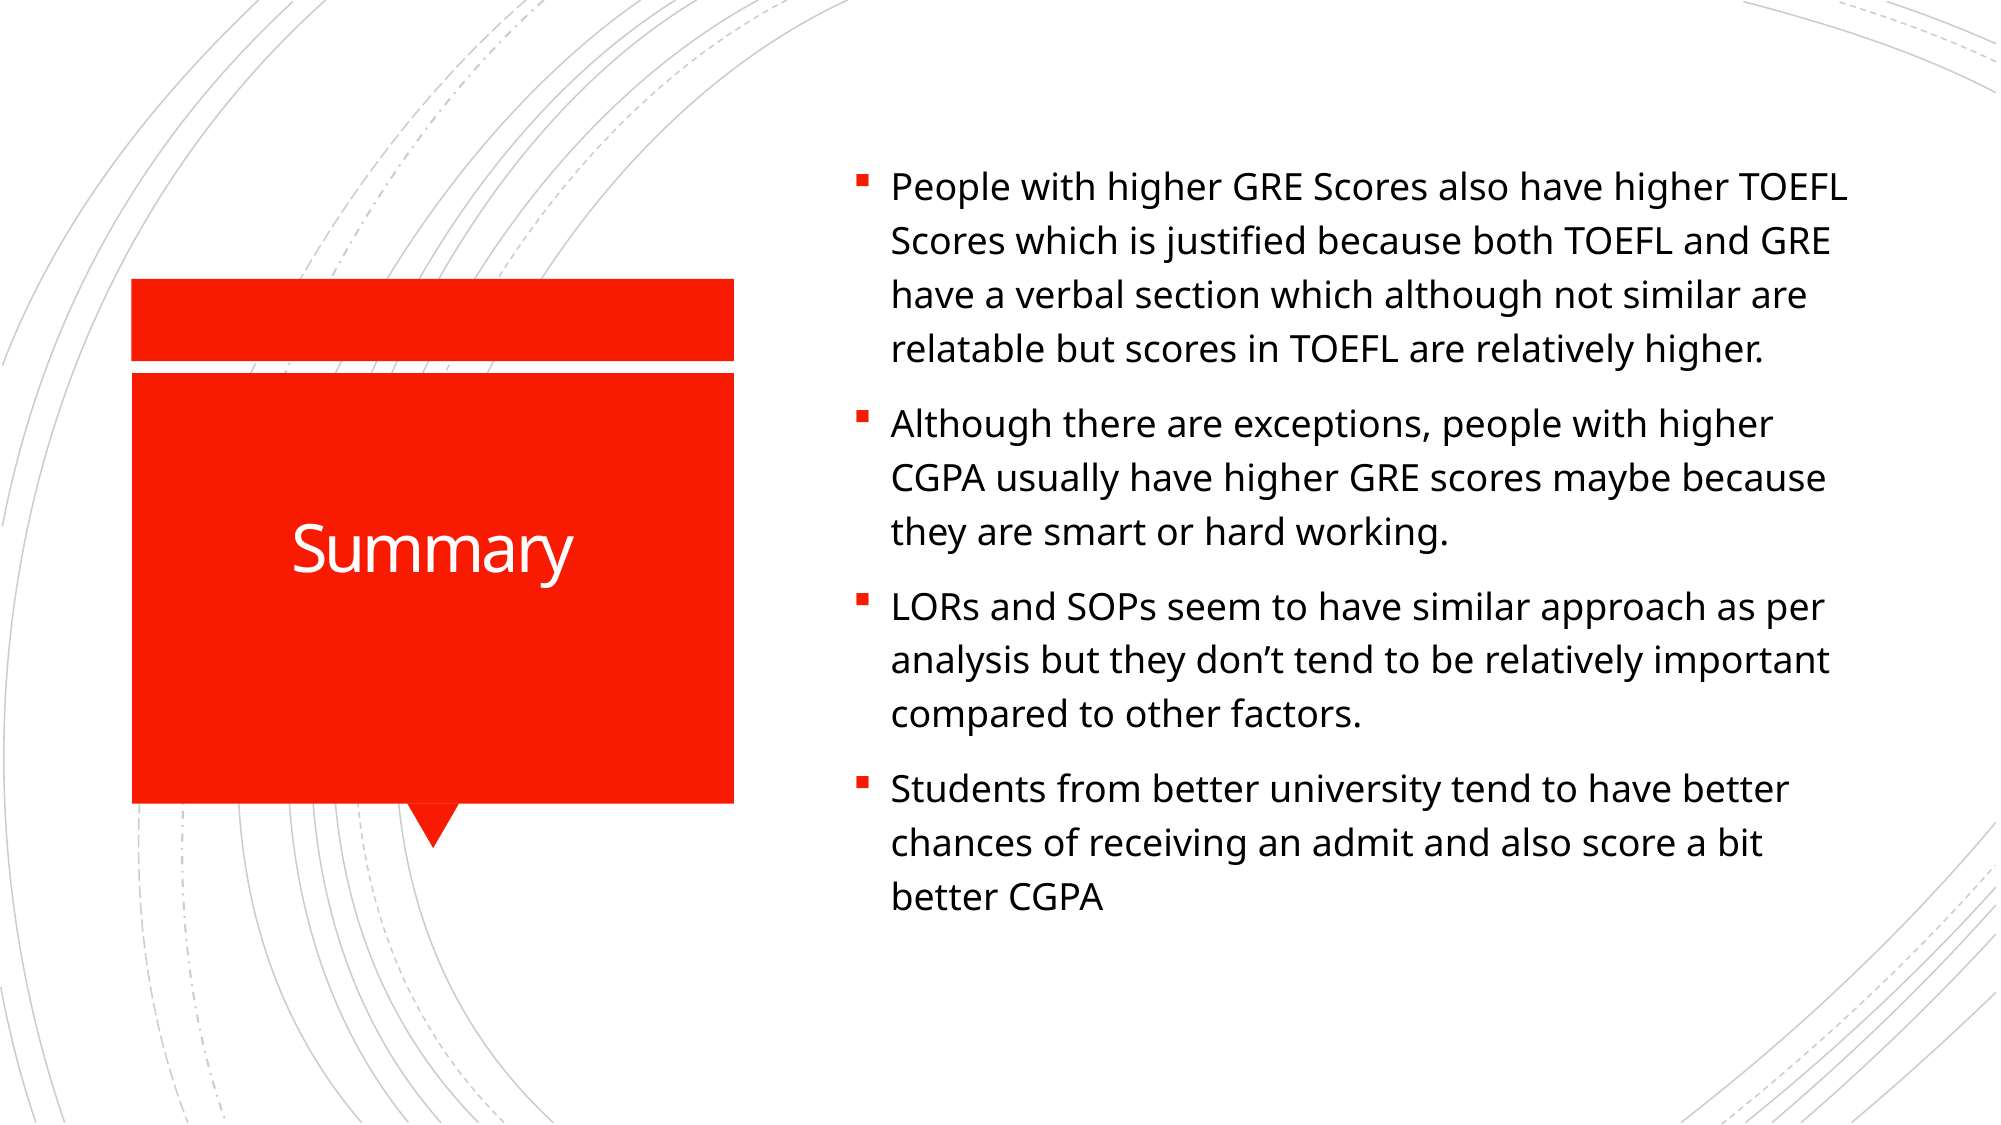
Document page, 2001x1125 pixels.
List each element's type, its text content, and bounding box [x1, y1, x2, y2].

list People with higher GRE Scores also have higher TOEFL Scores which is justified because both TOEFL and GRE have a verbal section which although not similar are relatable but scores in TOEFL are relatively higher. Although there are exceptions, people with higher CGPA usually have higher GRE scores maybe because they are smart or hard working. LORs and SOPs seem to have similar approach as per analysis but they don’t tend to be relatively important compared to other factors. Students from better university tend to have better chances of receiving an admit and also score a bit better CGPA [838, 131, 1868, 1125]
title Summary [145, 385, 721, 587]
